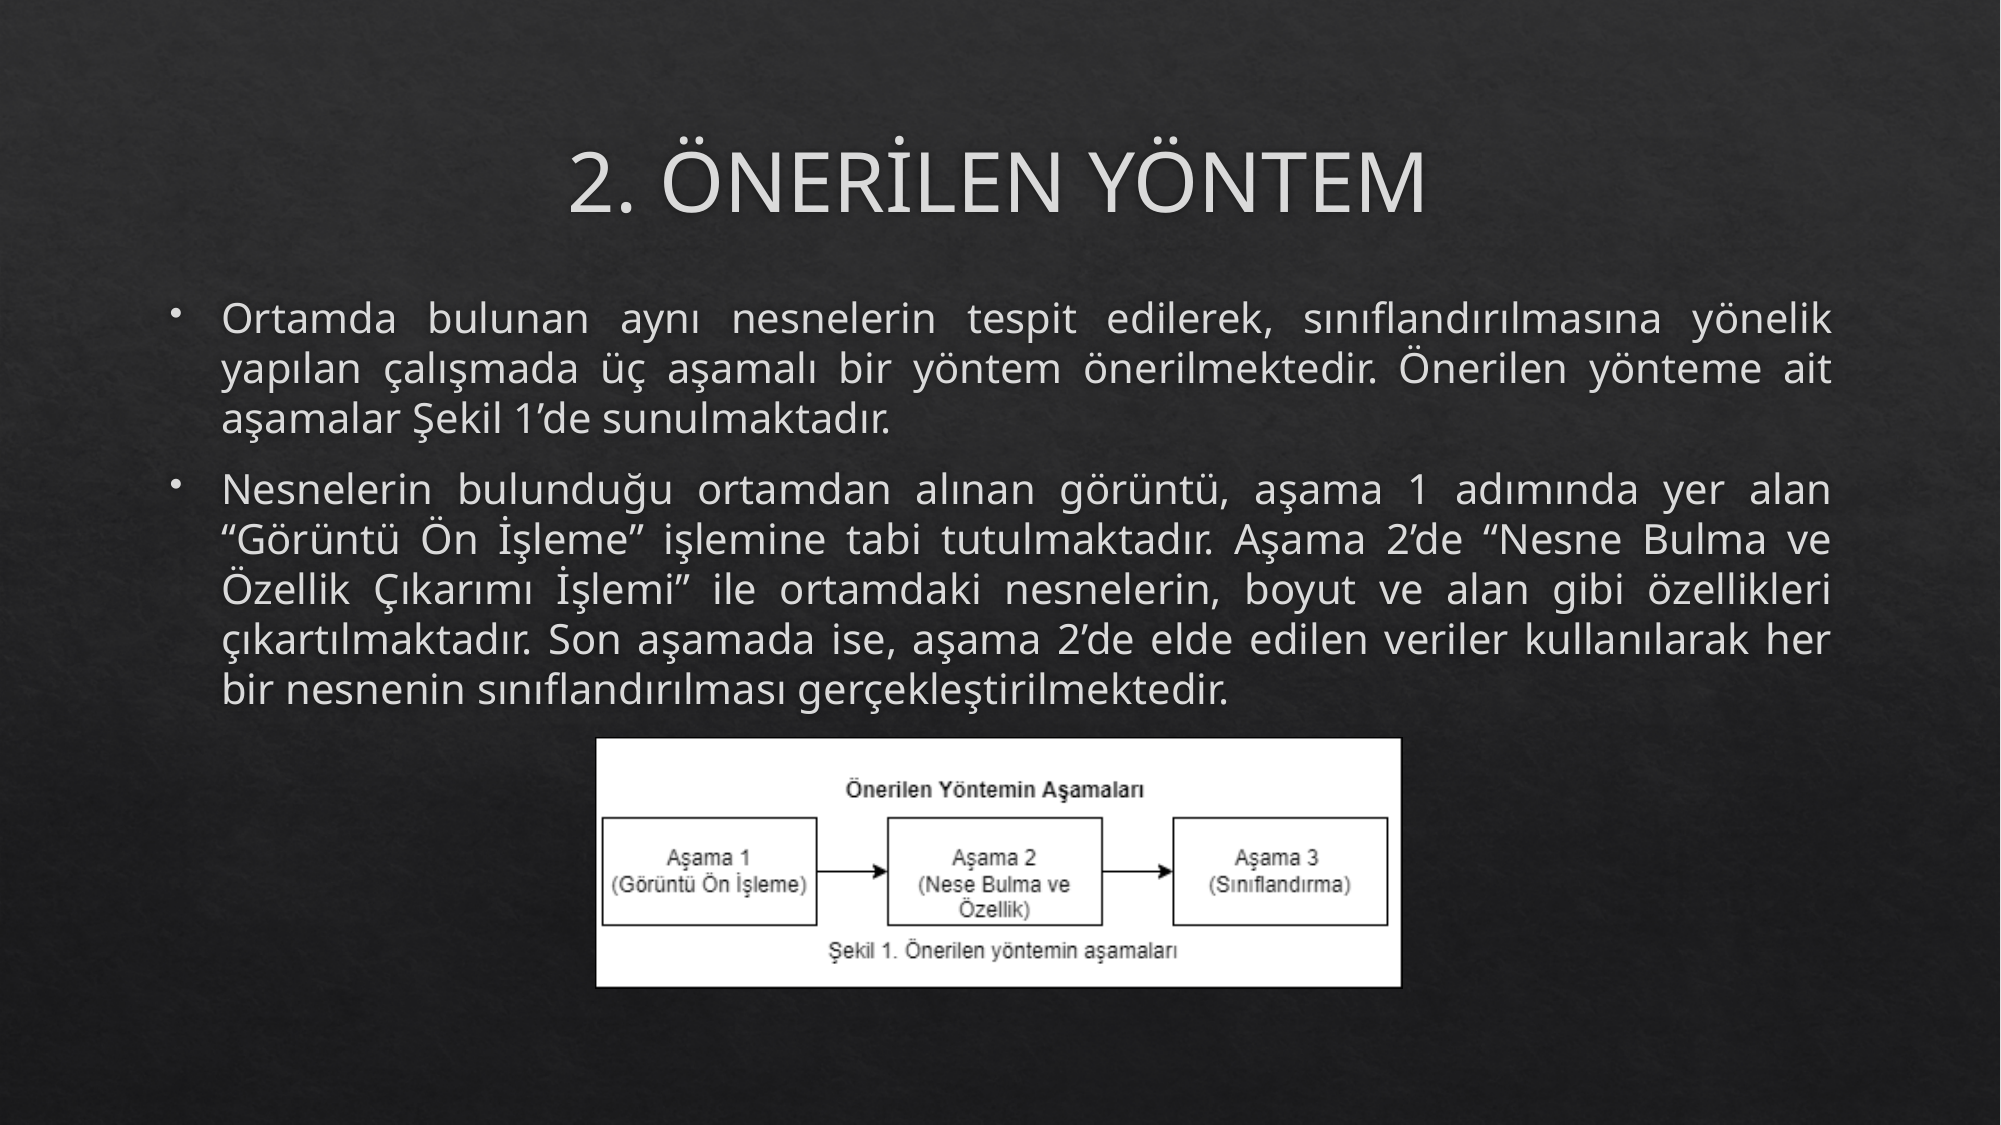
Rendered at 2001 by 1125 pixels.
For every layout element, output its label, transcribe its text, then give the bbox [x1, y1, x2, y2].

picture [595, 737, 1404, 990]
title 2. ÖNERİLEN YÖNTEM [149, 99, 1849, 260]
list Ortamda bulunan aynı nesnelerin tespit edilerek, sınıflandırılmasına yönelik yapılan çalışmada üç aşamalı bir yöntem önerilmektedir. Önerilen yönteme ait aşamalar Şekil 1’de sunulmaktadır. Nesnelerin bulunduğu ortamdan alınan görüntü, aşama 1 adımında yer alan “Görüntü Ön İşleme” işlemine tabi tutulmaktadır. Aşama 2’de “Nesne Bulma ve Özellik Çıkarımı İşlemi” ile ortamdaki nesnelerin, boyut ve alan gibi özellikleri çıkartılmaktadır. Son aşamada ise, aşama 2’de elde edilen veriler kullanılarak her bir nesnenin sınıflandırılması gerçekleştirilmektedir. [149, 284, 1849, 950]
